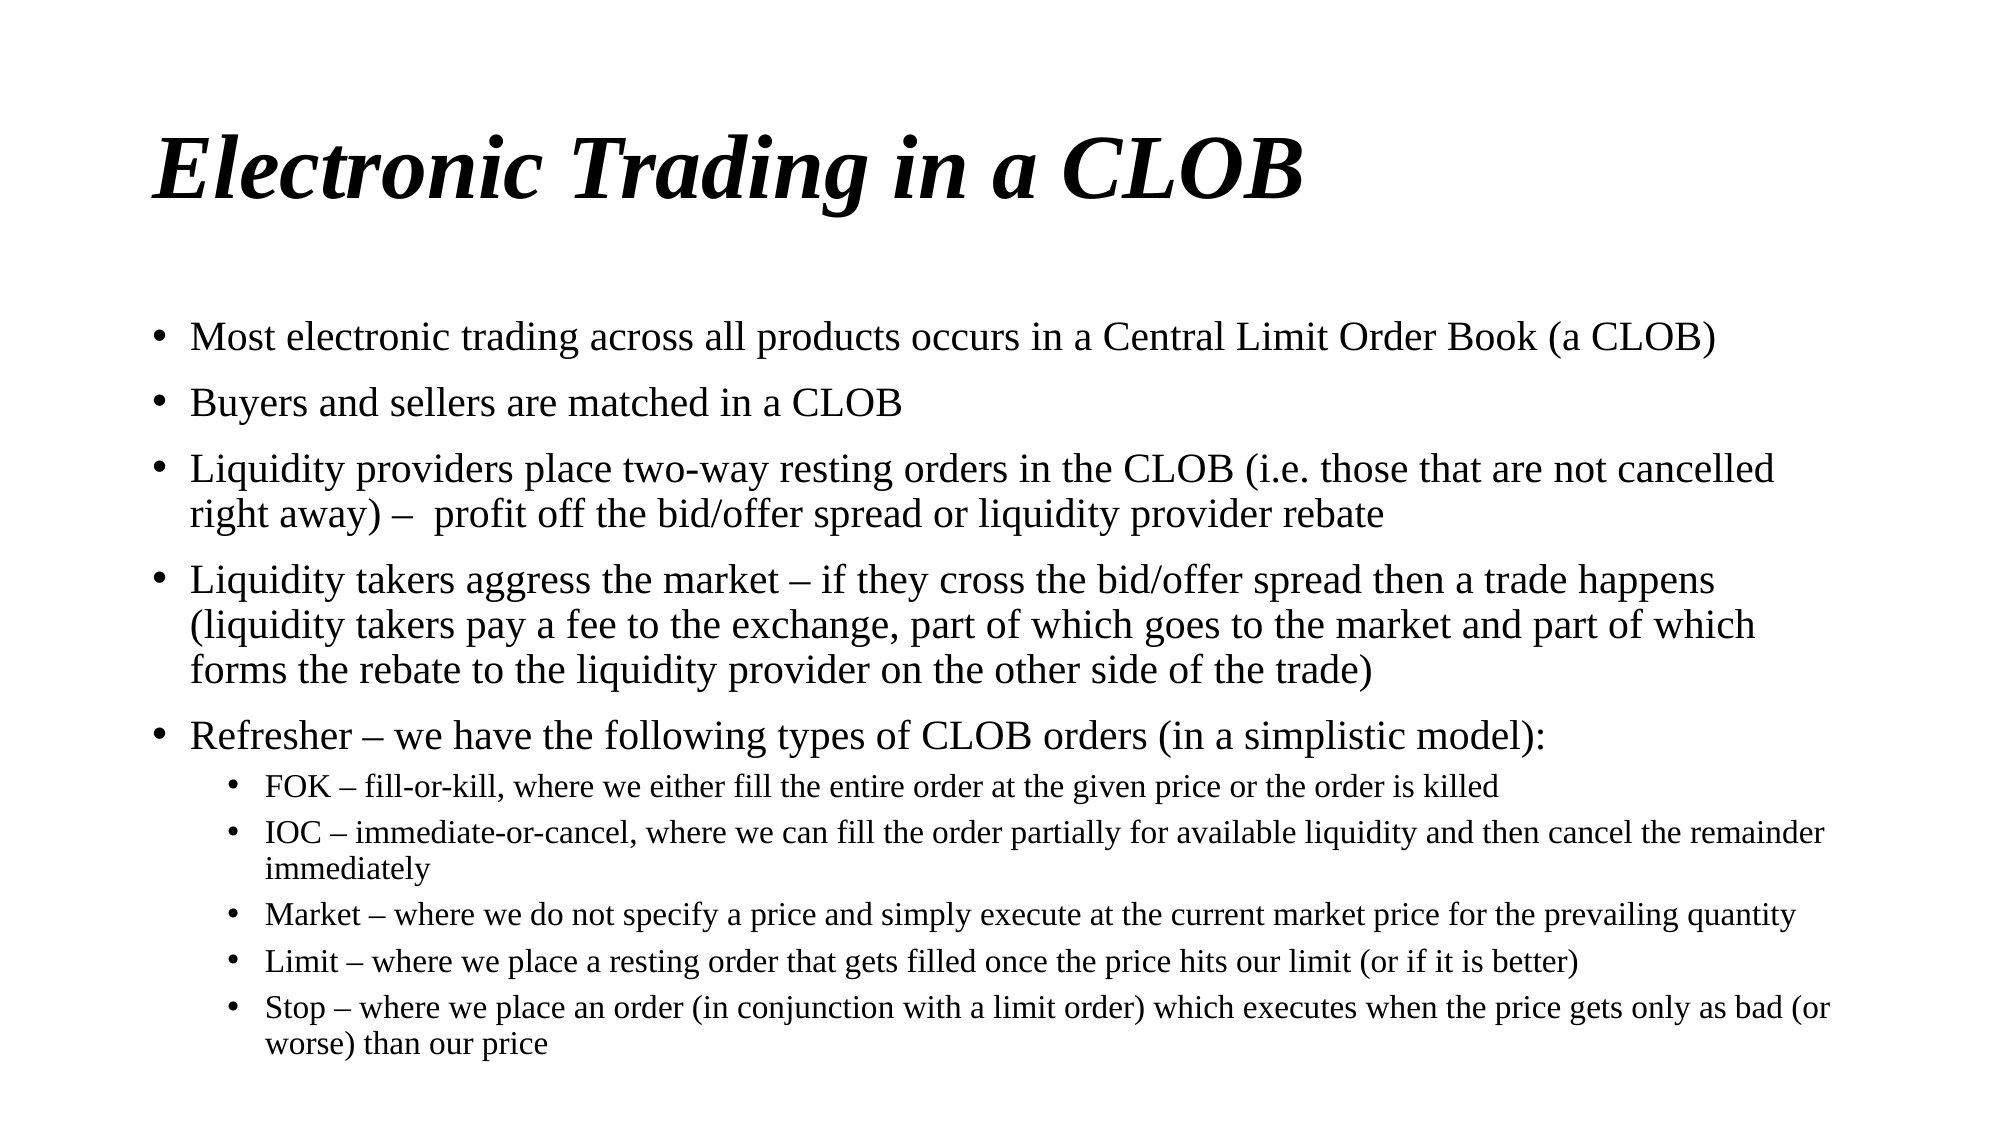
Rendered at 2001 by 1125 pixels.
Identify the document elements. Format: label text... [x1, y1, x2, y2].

title Electronic Trading in a CLOB [137, 59, 1863, 278]
list Most electronic trading across all products occurs in a Central Limit Order Book (a CLOB) Buyers and sellers are matched in a CLOB Liquidity providers place two-way resting orders in the CLOB (i.e. those that are not cancelled right away) – profit off the bid/offer spread or liquidity provider rebate Liquidity takers aggress the market – if they cross the bid/offer spread then a trade happens (liquidity takers pay a fee to the exchange, part of which goes to the market and part of which forms the rebate to the liquidity provider on the other side of the trade) Refresher – we have the following types of CLOB orders (in a simplistic model): FOK – fill-or-kill, where we either fill the entire order at the given price or the order is killed IOC – immediate-or-cancel, where we can fill the order partially for available liquidity and then cancel the remainder immediately Market – where we do not specify a price and simply execute at the current market price for the prevailing quantity Limit – where we place a resting order that gets filled once the price hits our limit (or if it is better) Stop – where we place an order (in conjunction with a limit order) which executes when the price gets only as bad (or worse) than our price [137, 307, 1863, 1022]
